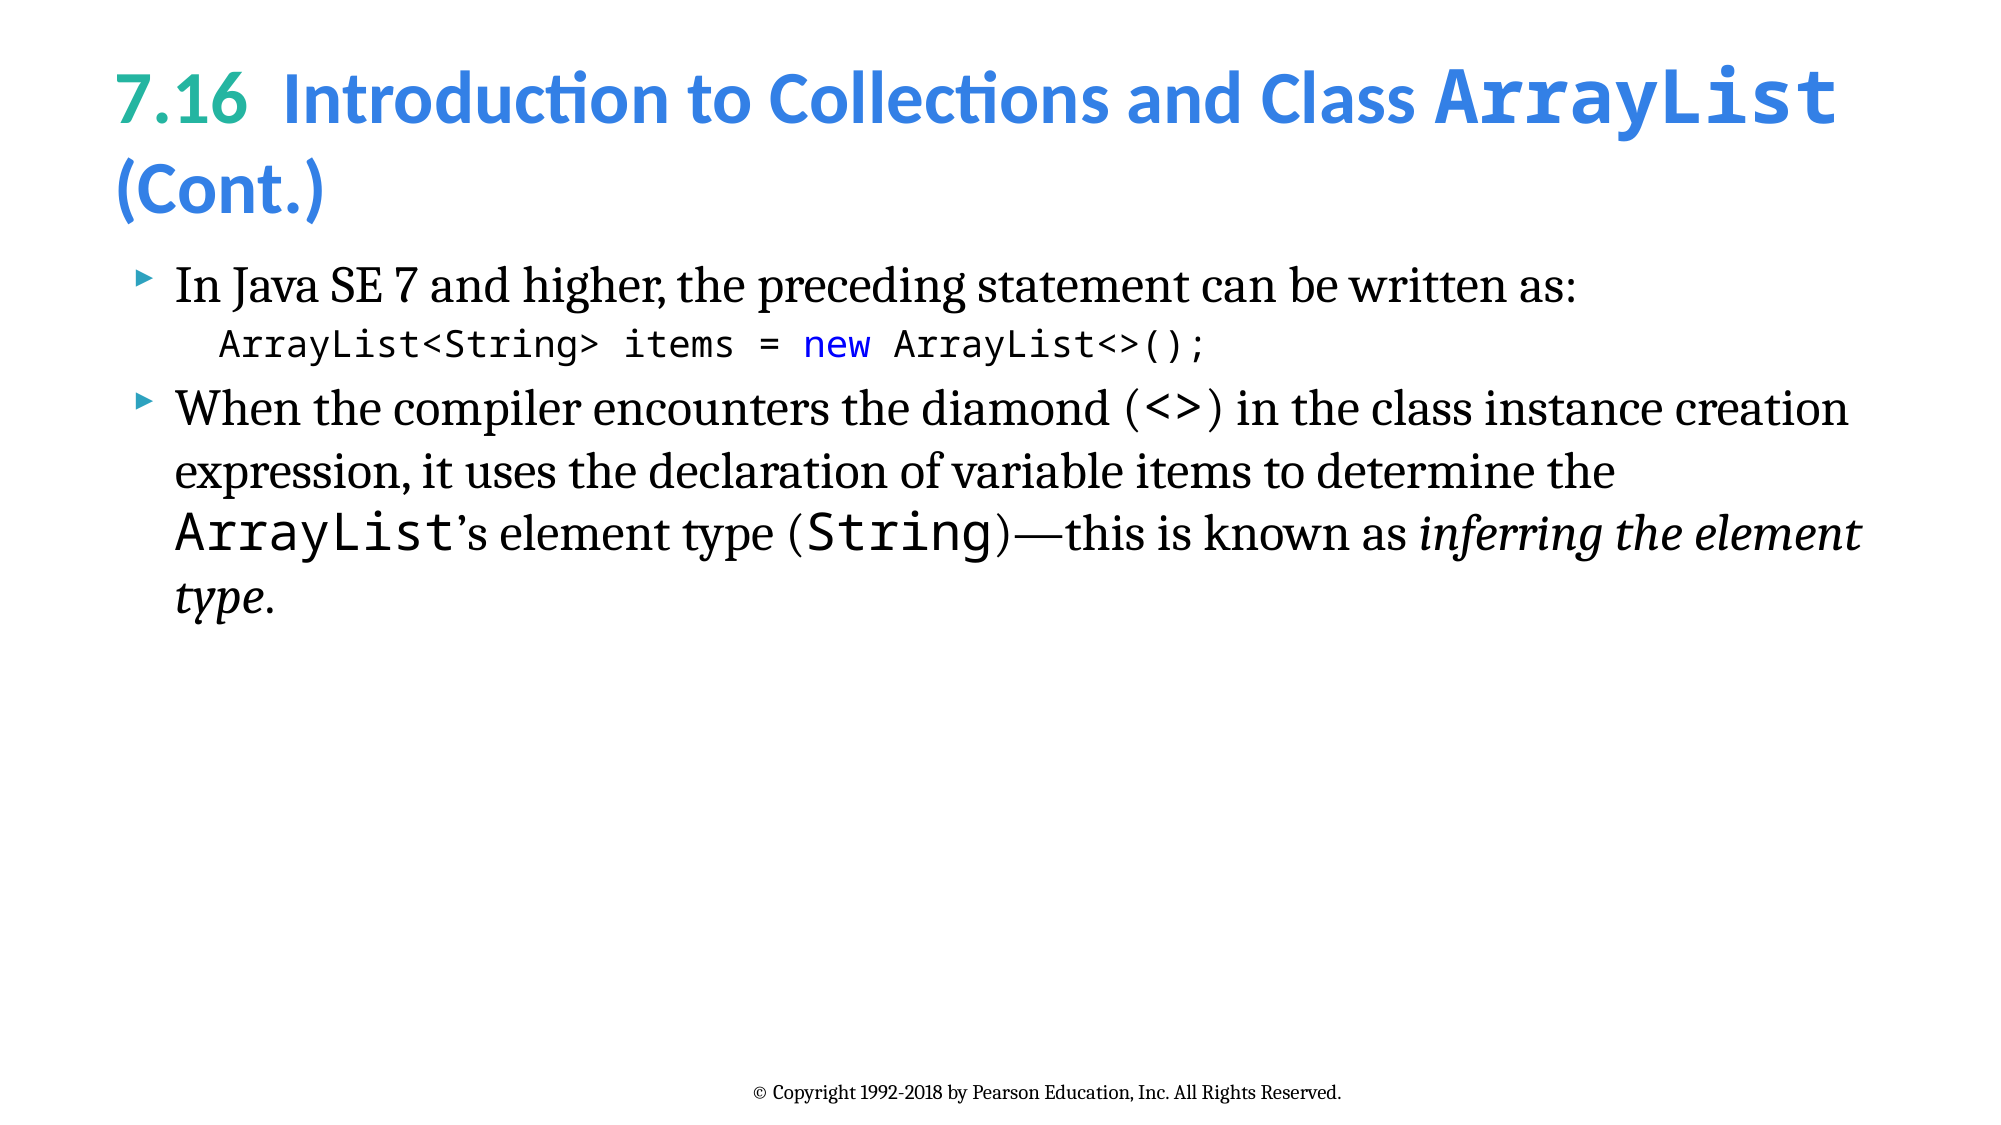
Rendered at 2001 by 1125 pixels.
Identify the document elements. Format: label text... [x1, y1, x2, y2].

footer © Copyright 1992-2018 by Pearson Education, Inc. All Rights Reserved. [736, 1051, 1892, 1112]
title 7.16 Introduction to Collections and Class ArrayList (Cont.) [99, 45, 1900, 233]
list In Java SE 7 and higher, the preceding statement can be written as: ArrayList<String> items = new ArrayList<>(); When the compiler encounters the diamond (<>) in the class instance creation expression, it uses the declaration of variable items to determine the ArrayList’s element type (String)—this is known as inferring the element type. [99, 242, 1900, 986]
